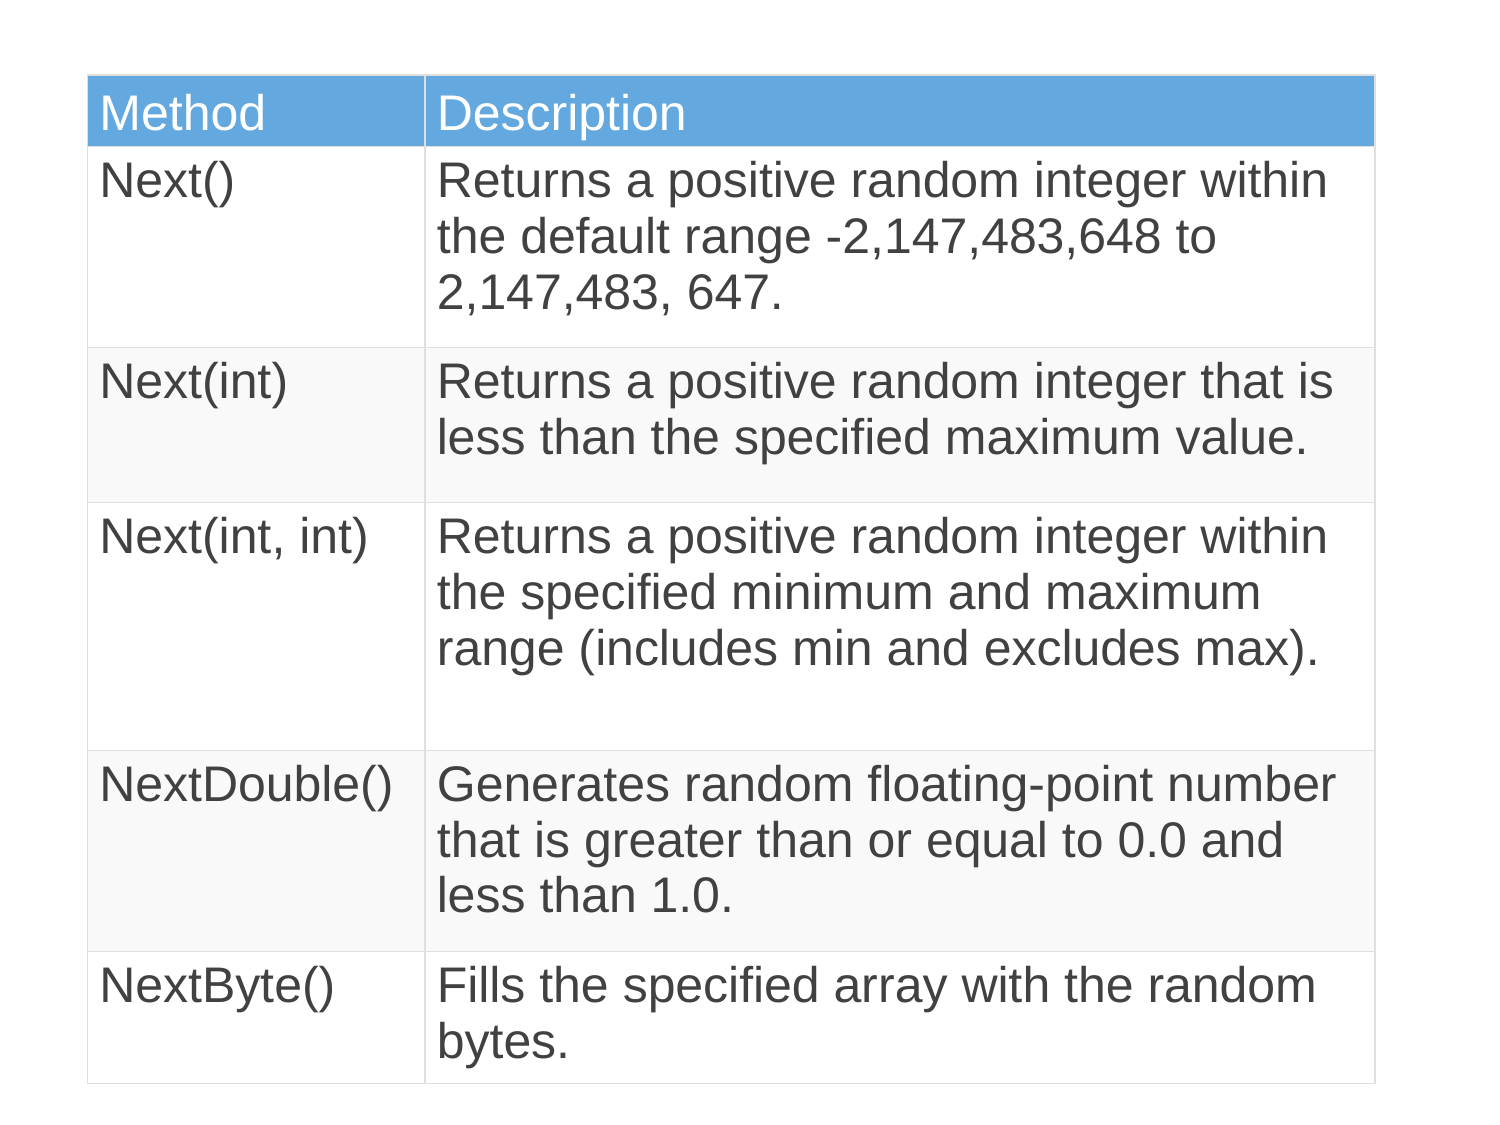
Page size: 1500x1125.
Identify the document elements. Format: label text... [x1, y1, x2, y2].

table_header Description [426, 76, 1374, 146]
table_cell NextDouble() [88, 751, 424, 951]
table_cell Returns a positive random integer that is less than the specified maximum value. [426, 348, 1374, 502]
table_cell Fills the specified array with the random bytes. [426, 952, 1374, 1083]
table_cell Generates random floating-point number that is greater than or equal to 0.0 and less than 1.0. [426, 751, 1374, 951]
table_cell NextByte() [88, 952, 424, 1083]
text_box [1045, 210, 1076, 315]
table_header Method [88, 76, 424, 146]
table_cell Next(int) [88, 348, 424, 502]
table_cell Next(int, int) [88, 503, 424, 750]
table_cell Returns a positive random integer within the default range -2,147,483,648 to 2,147,483, 647. [426, 147, 1374, 347]
table_cell Next() [88, 147, 424, 347]
table_cell Returns a positive random integer within the specified minimum and maximum range (includes min and excludes max). [426, 503, 1374, 750]
